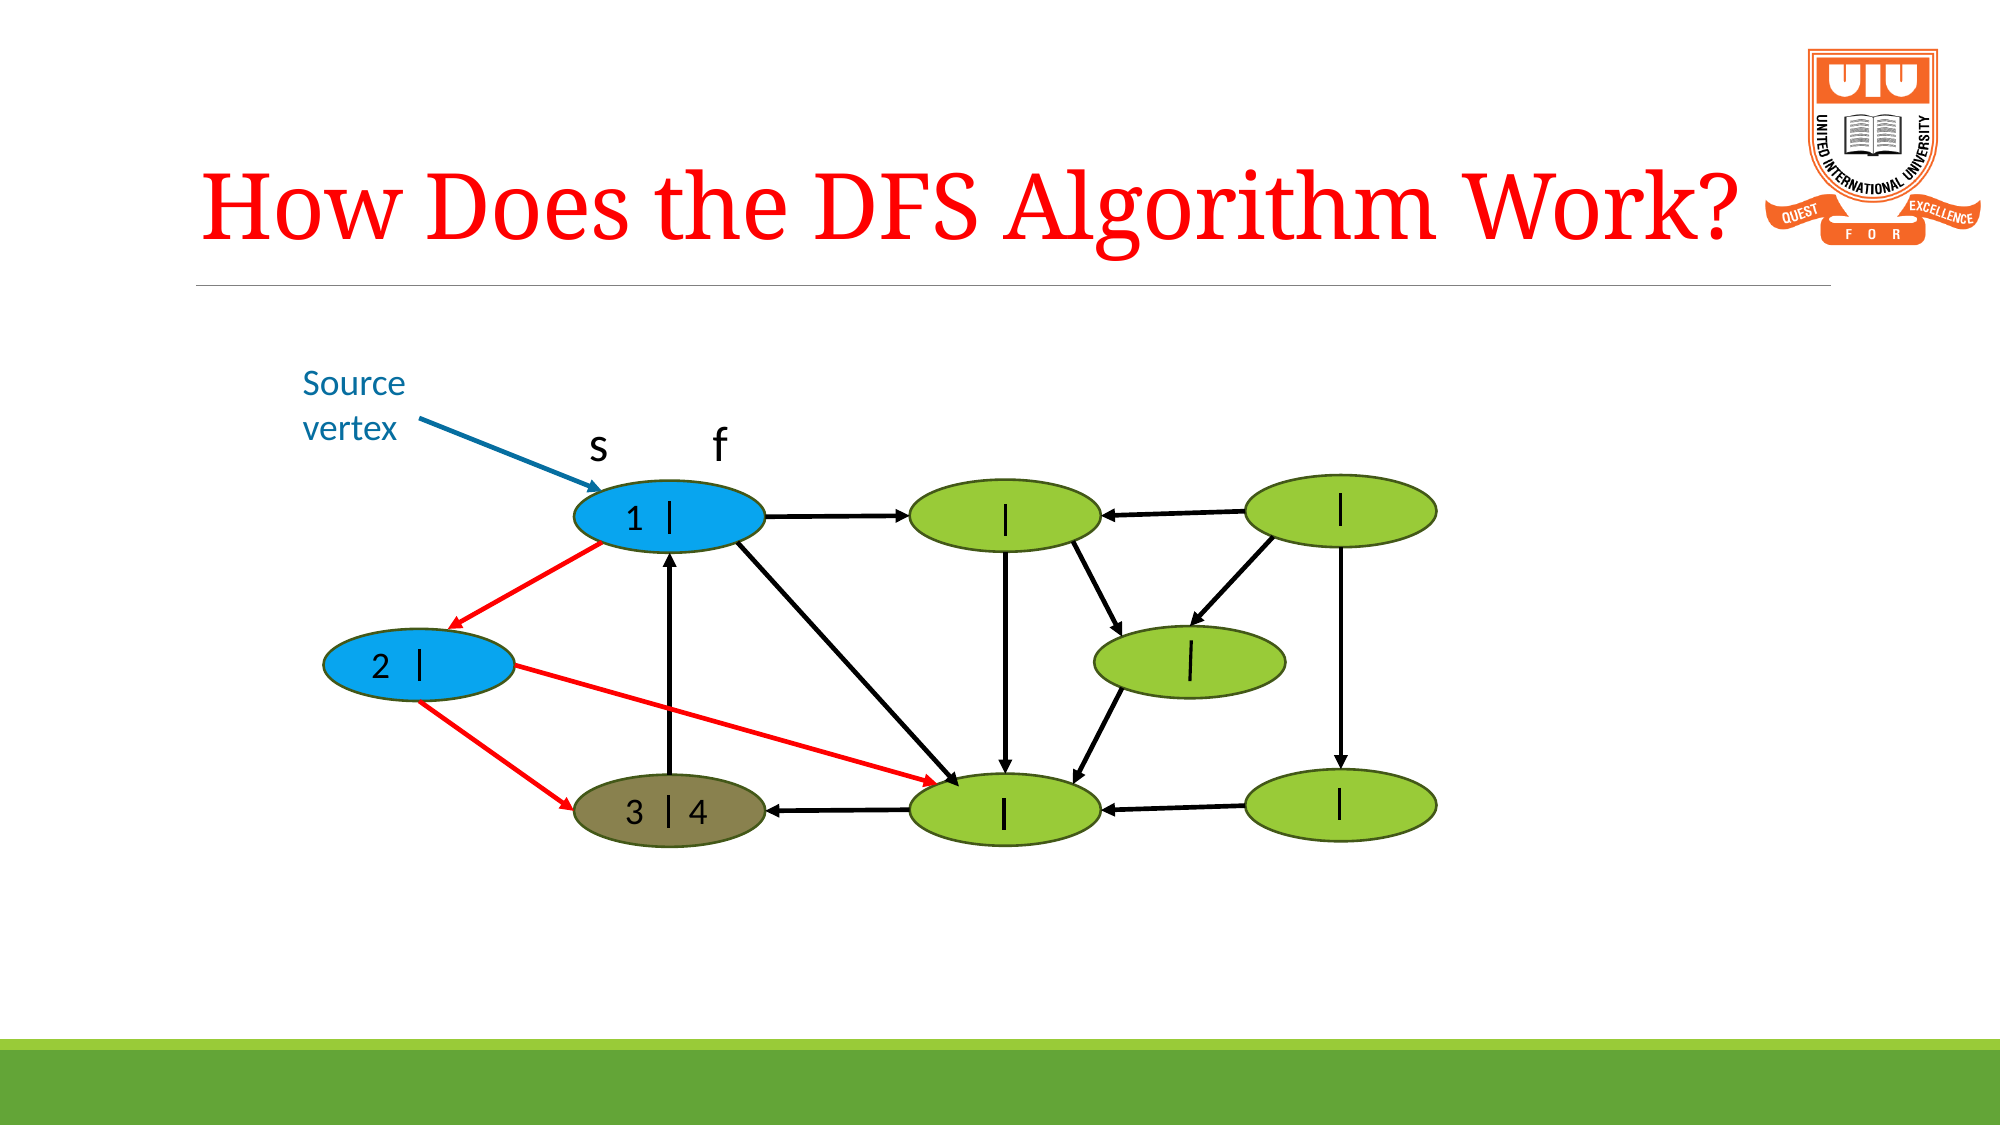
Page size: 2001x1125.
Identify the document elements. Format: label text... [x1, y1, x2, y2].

text_box [1005, 506, 1013, 540]
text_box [736, 541, 960, 787]
text_box f [697, 403, 755, 479]
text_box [1100, 510, 1246, 517]
text_box [575, 795, 766, 849]
picture [1741, 47, 2000, 246]
text_box 1 [609, 485, 659, 546]
text_box [611, 479, 766, 555]
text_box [418, 417, 603, 492]
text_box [447, 541, 603, 630]
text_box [418, 700, 575, 812]
text_box [1092, 624, 1287, 700]
text_box [1244, 473, 1438, 549]
text_box s [573, 404, 631, 480]
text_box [1341, 495, 1347, 529]
text_box 4 [673, 795, 723, 840]
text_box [1189, 536, 1274, 627]
text_box [908, 478, 1101, 554]
text_box 3 [609, 795, 659, 840]
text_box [514, 664, 733, 785]
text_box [1340, 790, 1348, 824]
title How Does the DFS Algorithm Work? [185, 27, 1906, 266]
text_box 2 [356, 633, 406, 694]
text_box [1100, 805, 1246, 811]
text_box [322, 636, 356, 694]
text_box [908, 772, 1101, 848]
text_box [572, 496, 609, 541]
text_box Source vertex [287, 350, 430, 455]
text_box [1072, 687, 1123, 785]
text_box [1072, 540, 1123, 638]
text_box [1004, 800, 1012, 834]
text_box [670, 503, 677, 537]
text_box [357, 627, 516, 703]
text_box [1244, 767, 1438, 843]
